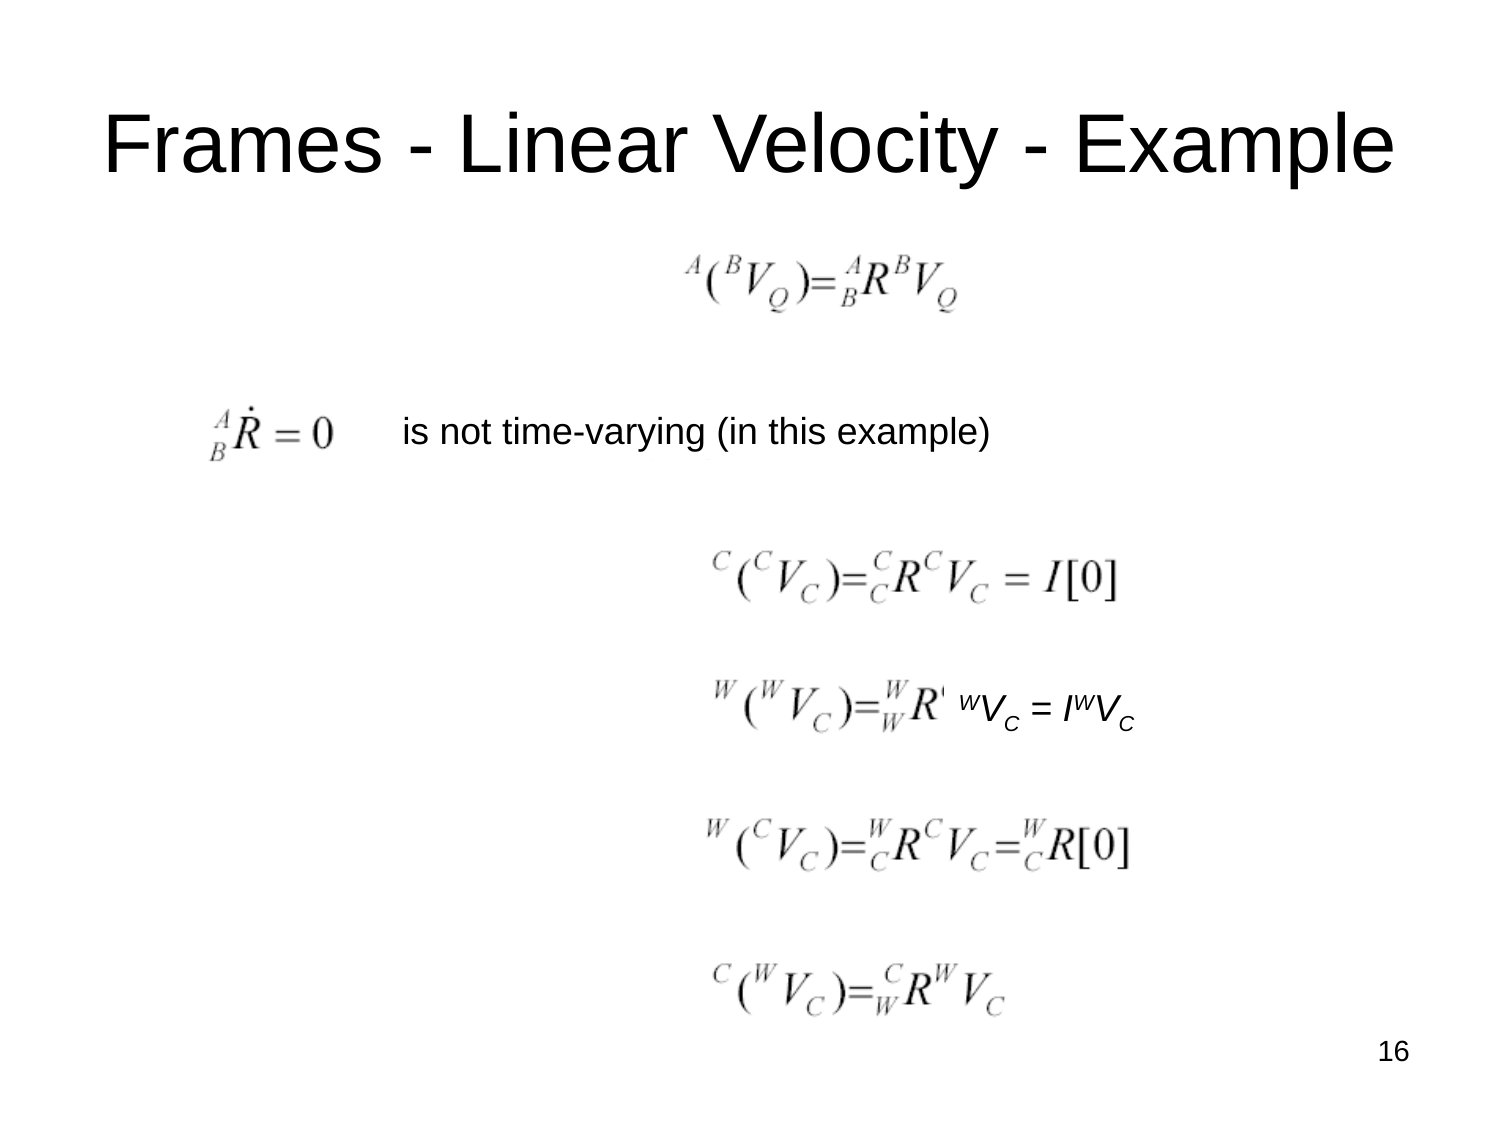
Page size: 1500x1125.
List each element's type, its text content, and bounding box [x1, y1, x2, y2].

title Frames - Linear Velocity - Example [74, 44, 1426, 233]
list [187, 225, 1288, 1074]
slide_number 16 [1074, 1024, 1426, 1103]
